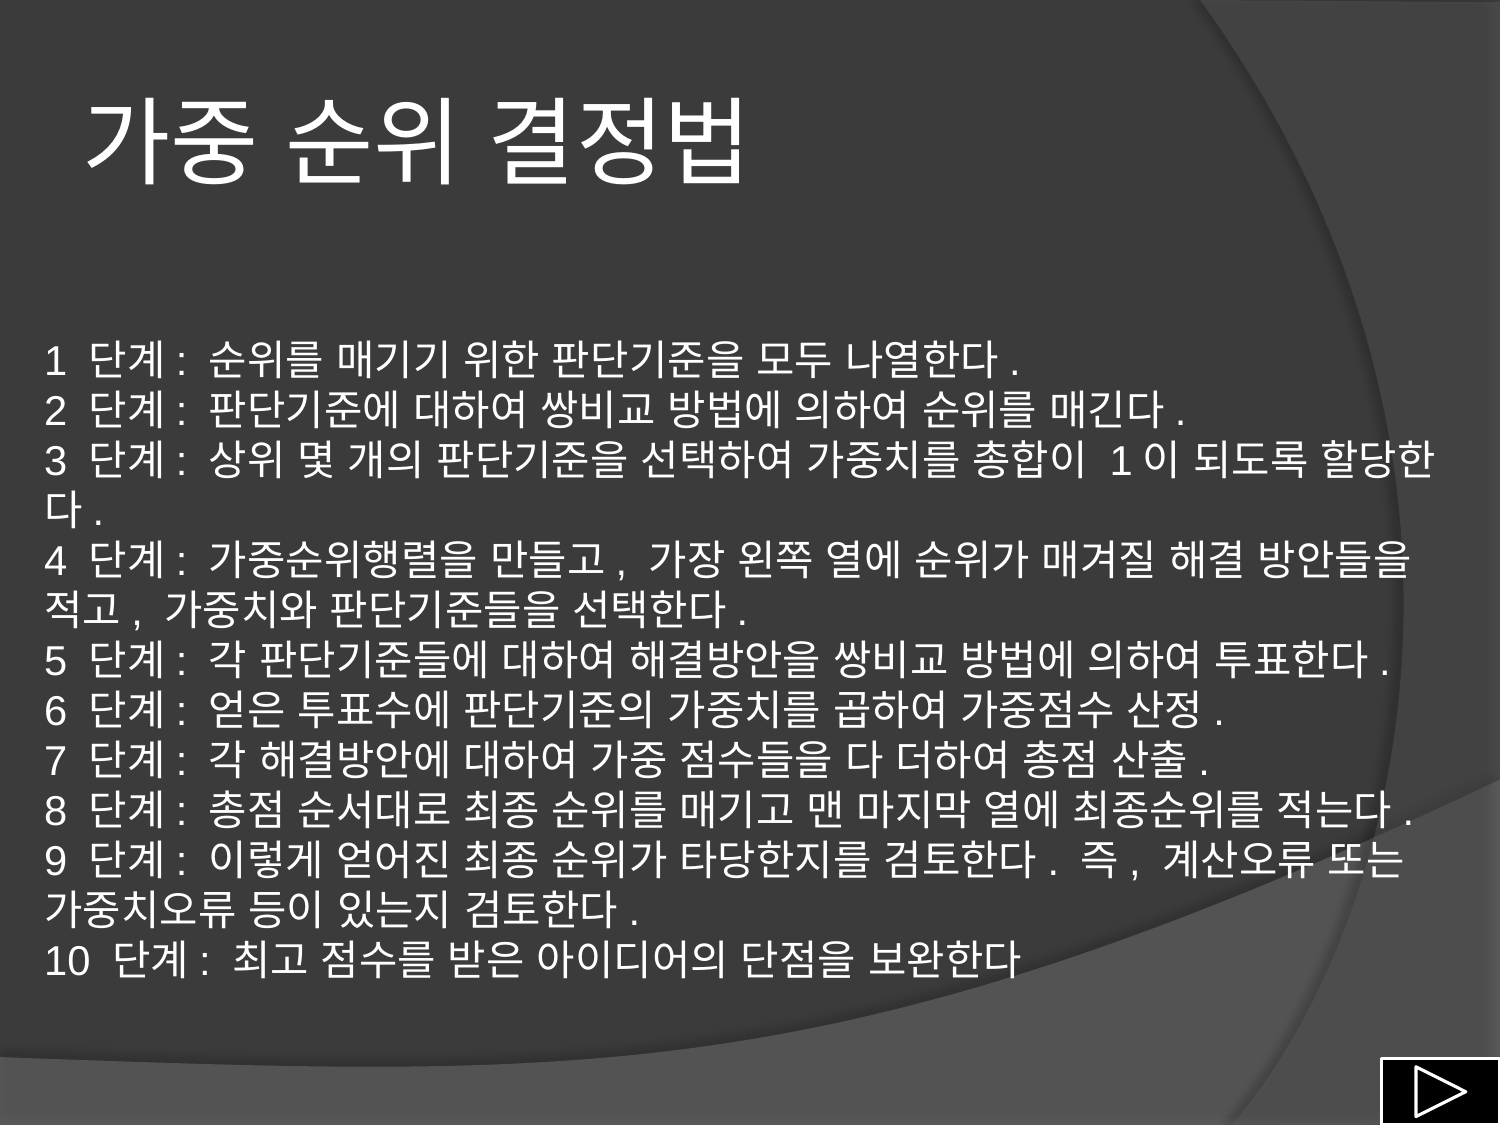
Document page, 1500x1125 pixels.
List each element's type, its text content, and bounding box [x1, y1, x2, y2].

text_box 1 단계: 순위를 매기기 위한 판단기준을 모두 나열한다. 2 단계: 판단기준에 대하여 쌍비교 방법에 의하여 순위를 매긴다. 3 단계: 상위 몇 개의 판단기준을 선택하여 가중치를 총합이 1이 되도록 할당한다. 4 단계: 가중순위행렬을 만들고, 가장 왼쪽 열에 순위가 매겨질 해결 방안들을 적고, 가중치와 판단기준들을 선택한다. 5 단계: 각 판단기준들에 대하여 해결방안을 쌍비교 방법에 의하여 투표한다. 6 단계: 얻은 투표수에 판단기준의 가중치를 곱하여 가중점수 산정. 7 단계: 각 해결방안에 대하여 가중 점수들을 다 더하여 총점 산출. 8 단계: 총점 순서대로 최종 순위를 매기고 맨 마지막 열에 최종순위를 적는다. 9 단계: 이렇게 얻어진 최종 순위가 타당한지를 검토한다. 즉, 계산오류 또는 가중치오류 등이 있는지 검토한다. 10 단계: 최고 점수를 받은 아이디어의 단점을 보완한다 [29, 326, 1500, 992]
title 가중 순위 결정법 [75, 45, 1300, 233]
text_box [1380, 1057, 1500, 1125]
